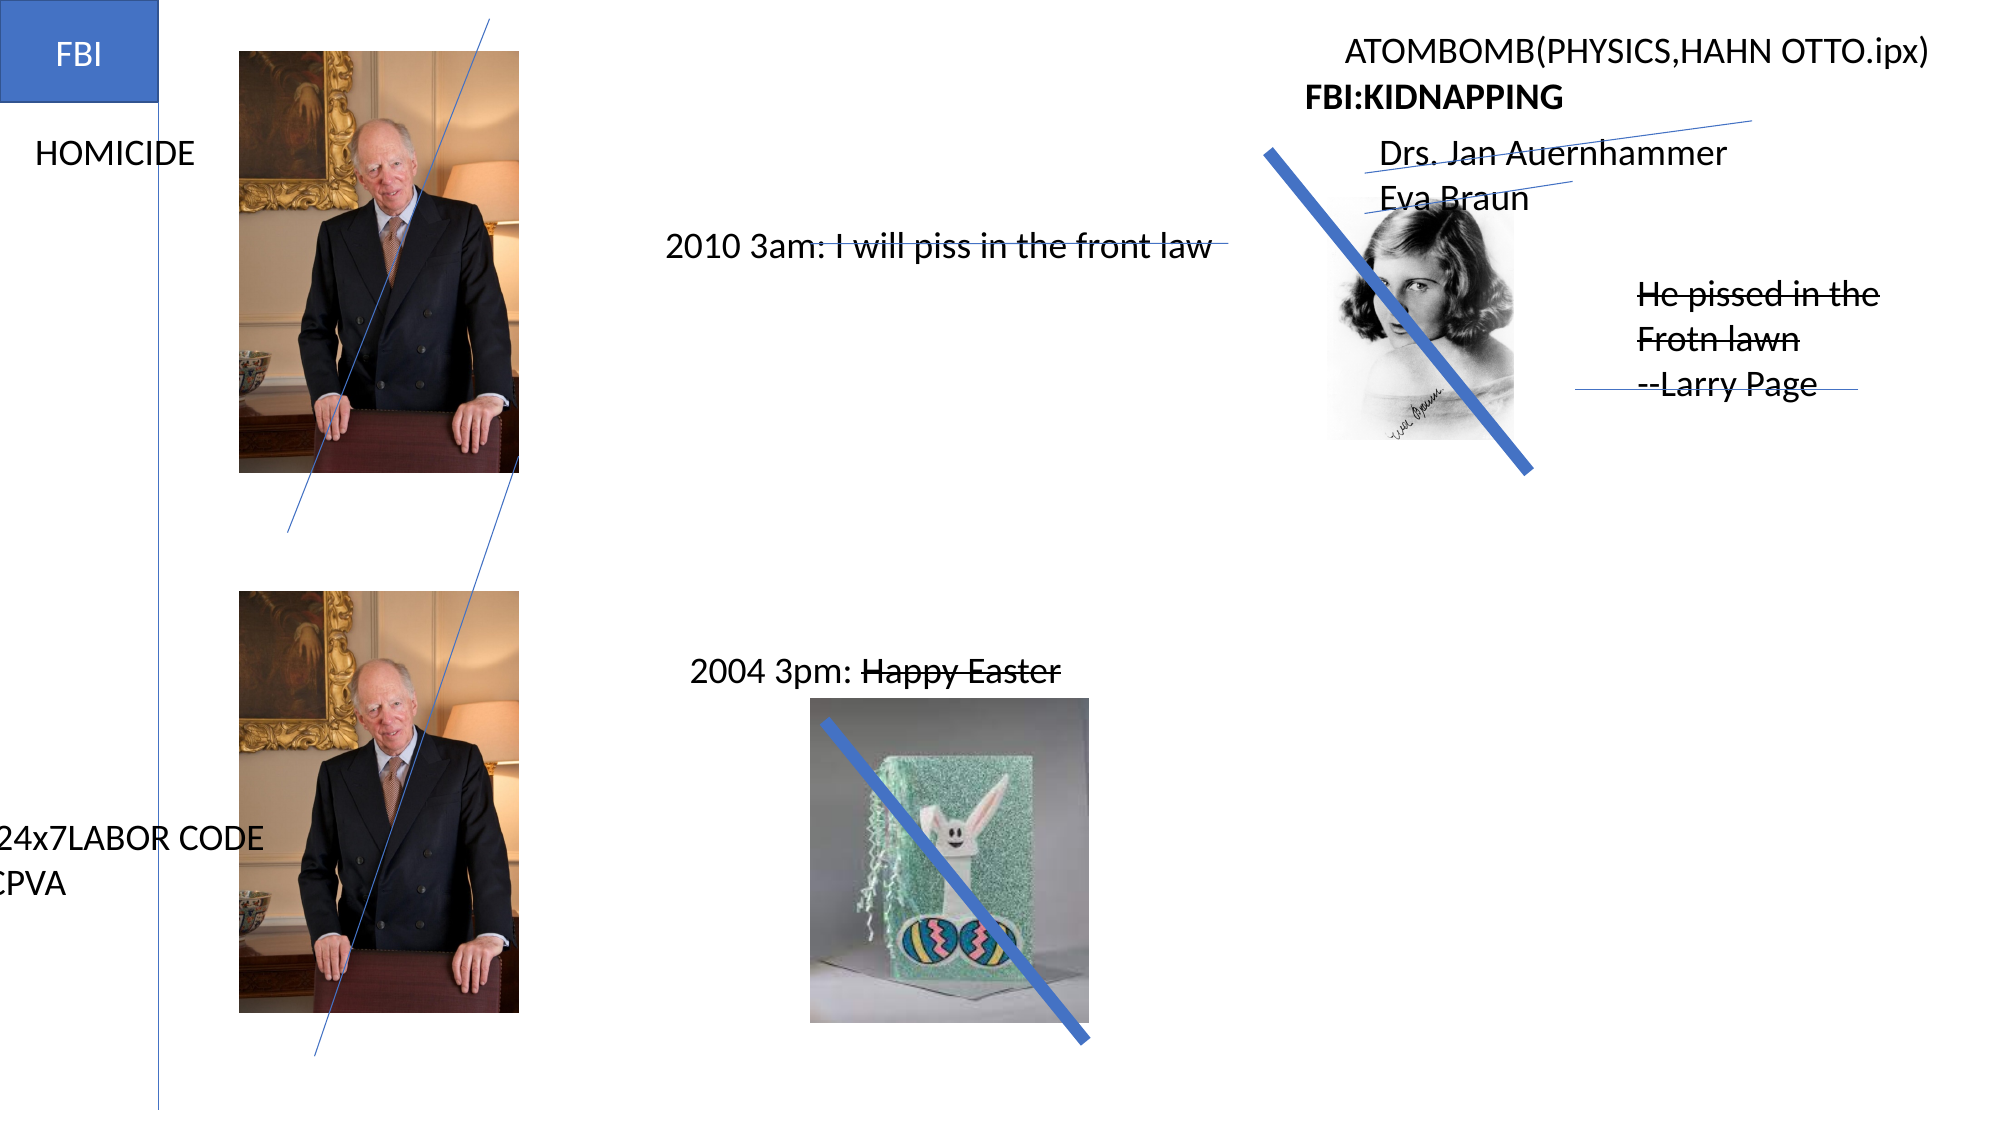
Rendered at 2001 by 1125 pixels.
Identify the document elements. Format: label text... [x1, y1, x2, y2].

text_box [314, 456, 519, 1057]
picture [239, 591, 314, 1013]
text_box HOMICIDE [159, 120, 211, 181]
picture [490, 51, 519, 456]
text_box He pissed in the Frotn lawn --Larry Page [1622, 261, 1896, 412]
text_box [1364, 120, 1753, 174]
text_box Drs. Jan Auernhammer Eva Braun [1530, 120, 1788, 226]
picture [239, 51, 287, 473]
text_box HOMICIDE [20, 120, 158, 181]
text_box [1364, 181, 1573, 214]
text_box 2004 3pm: Happy Easter [674, 638, 1077, 699]
text_box 2010 3am: I will piss in the front law [650, 213, 1229, 274]
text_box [1267, 151, 1530, 473]
text_box FBI [0, 0, 159, 103]
text_box 24x7LABOR CODE CPVA [159, 805, 239, 911]
text_box FBI:KIDNAPPING [1290, 64, 1580, 125]
text_box 24x7LABOR CODE CPVA [0, 805, 158, 911]
text_box ATOMBOMB(PHYSICS,HAHN OTTO.ipx) [1330, 18, 1945, 79]
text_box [824, 720, 1086, 1042]
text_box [287, 18, 490, 533]
picture [810, 698, 1089, 1023]
